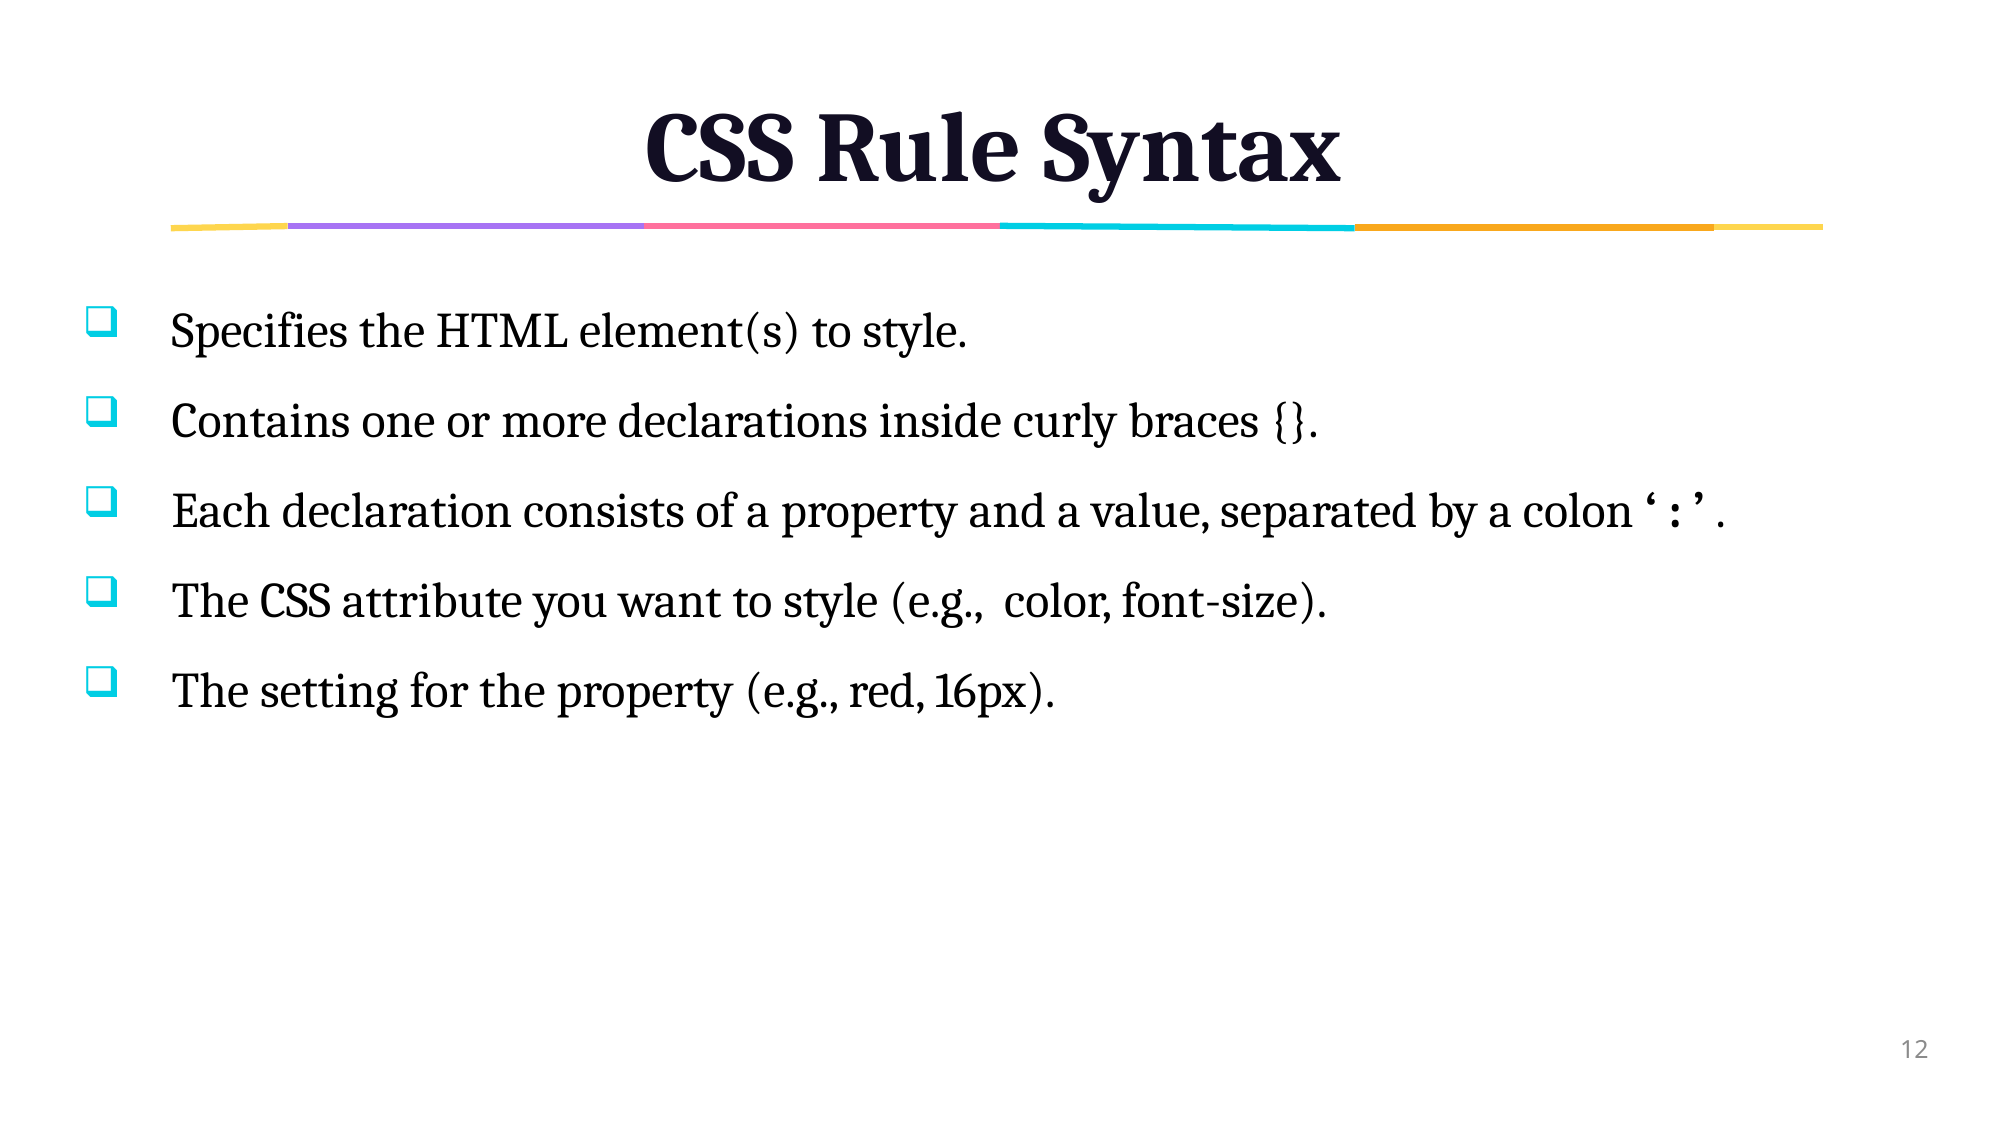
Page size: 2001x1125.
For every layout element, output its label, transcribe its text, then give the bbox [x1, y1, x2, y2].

text_box Specifies the HTML element(s) to style. Contains one or more declarations inside curly braces {}. Each declaration consists of a property and a value, separated by a colon ‘ : ’ . The CSS attribute you want to style (e.g., color, font-size). The setting for the property (e.g., red, 16px). [68, 260, 1932, 975]
slide_number 12 [1881, 1022, 1944, 1080]
title CSS Rule Syntax [106, 75, 1882, 209]
